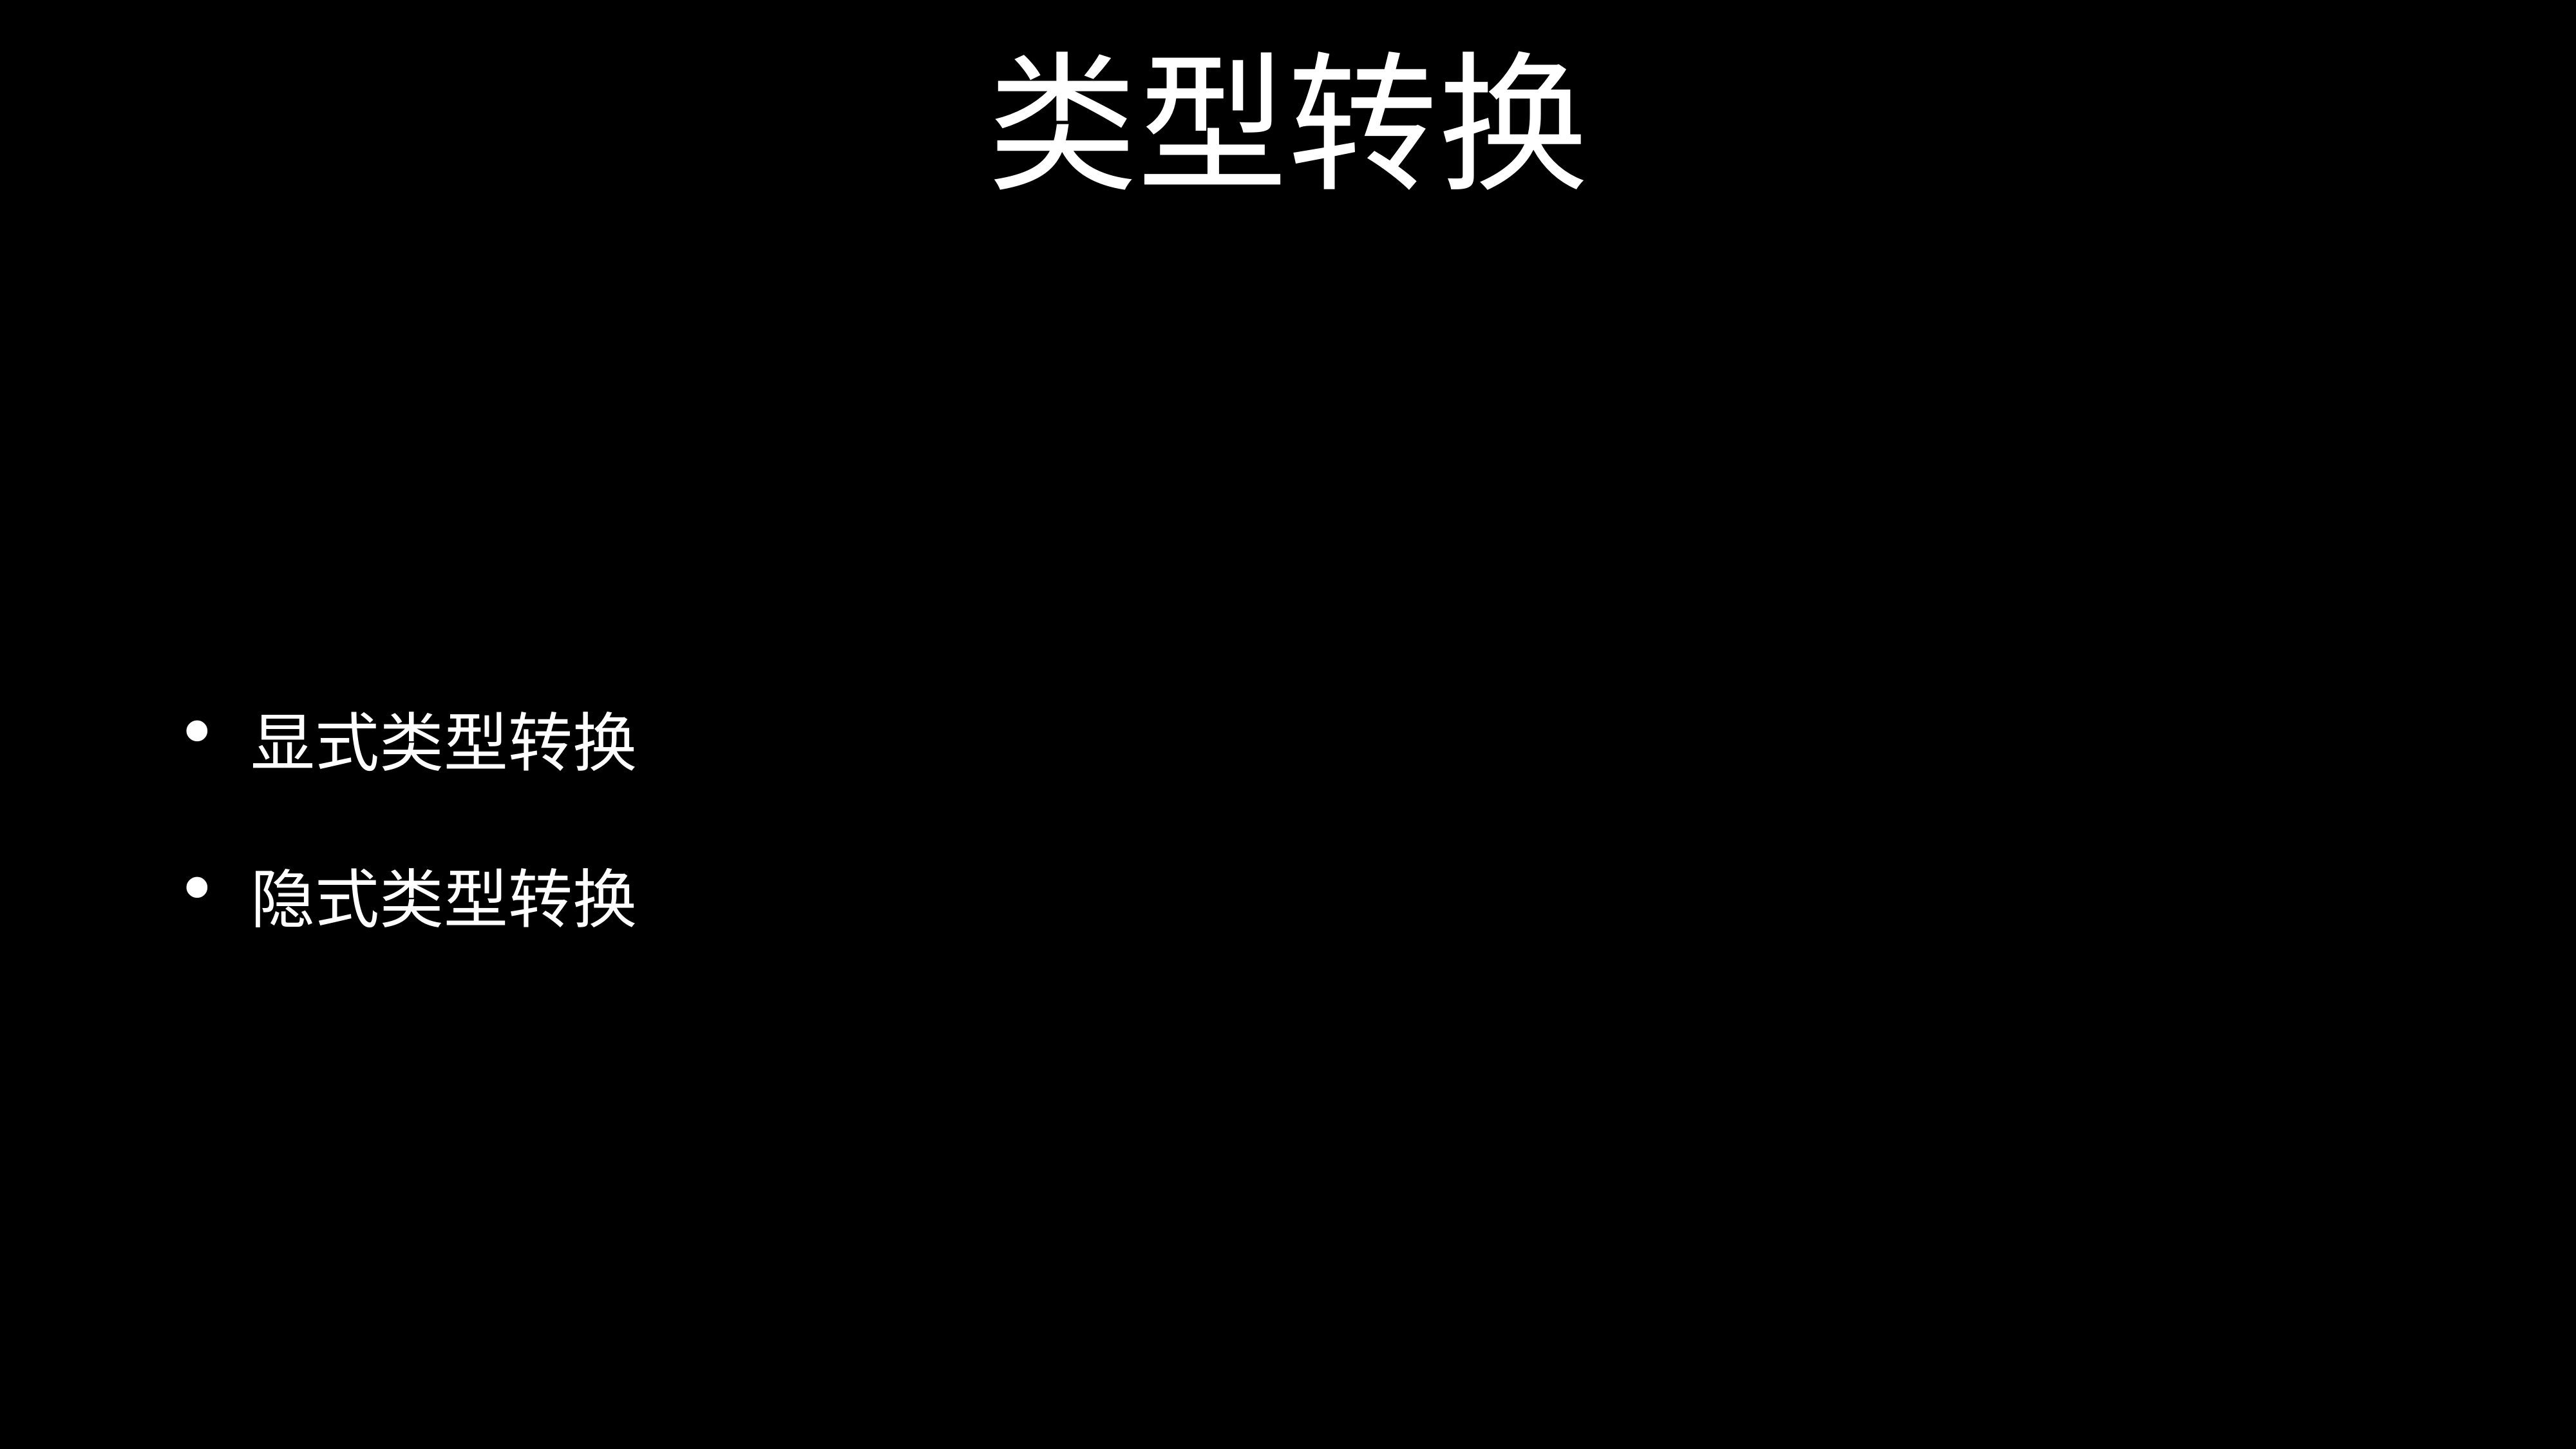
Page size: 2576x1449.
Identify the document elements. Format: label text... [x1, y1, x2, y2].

title 类型转换 [178, 0, 2398, 240]
list 显式类型转换 隐式类型转换 [178, 327, 2398, 1310]
